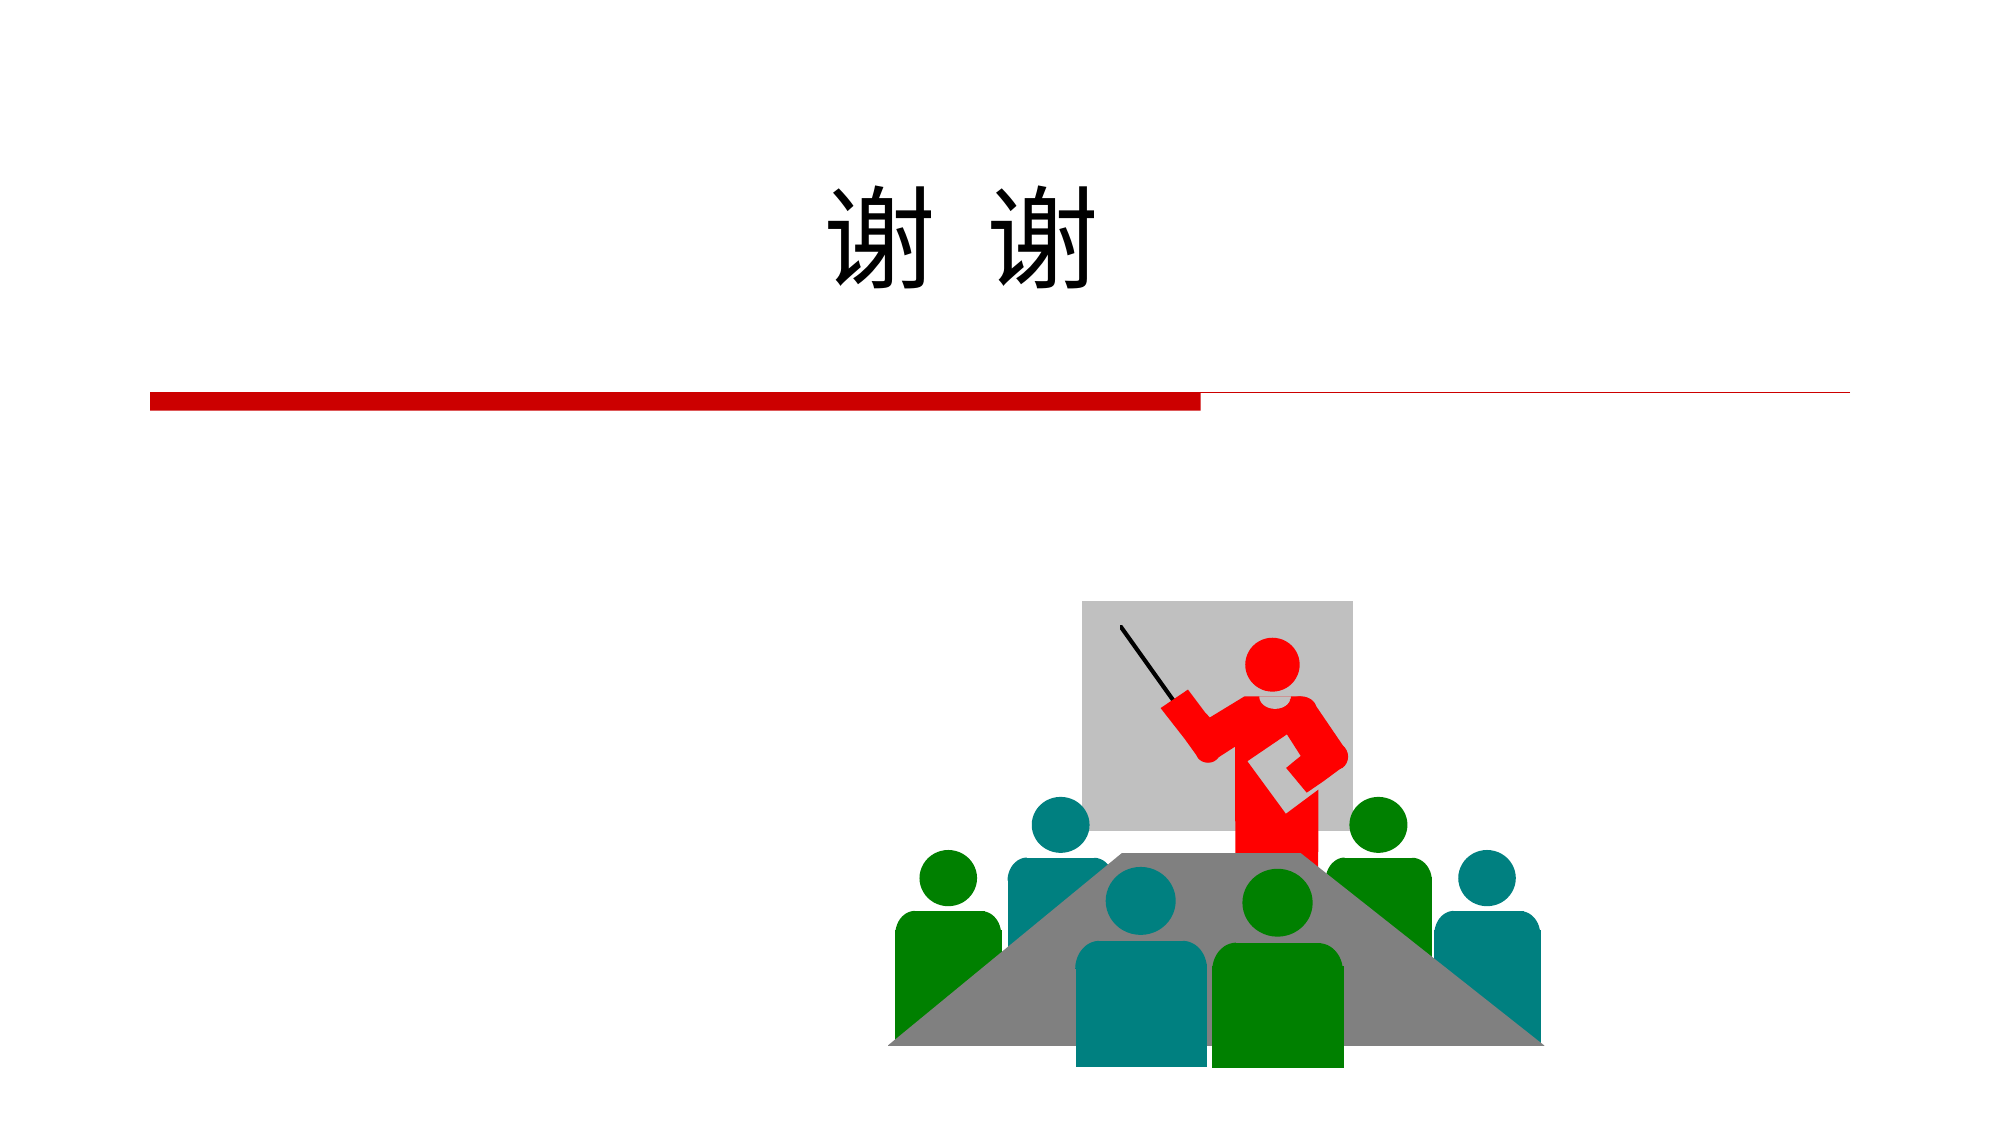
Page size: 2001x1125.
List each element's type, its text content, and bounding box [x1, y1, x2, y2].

text_box 谢 谢 [633, 160, 1288, 311]
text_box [887, 599, 1545, 1069]
